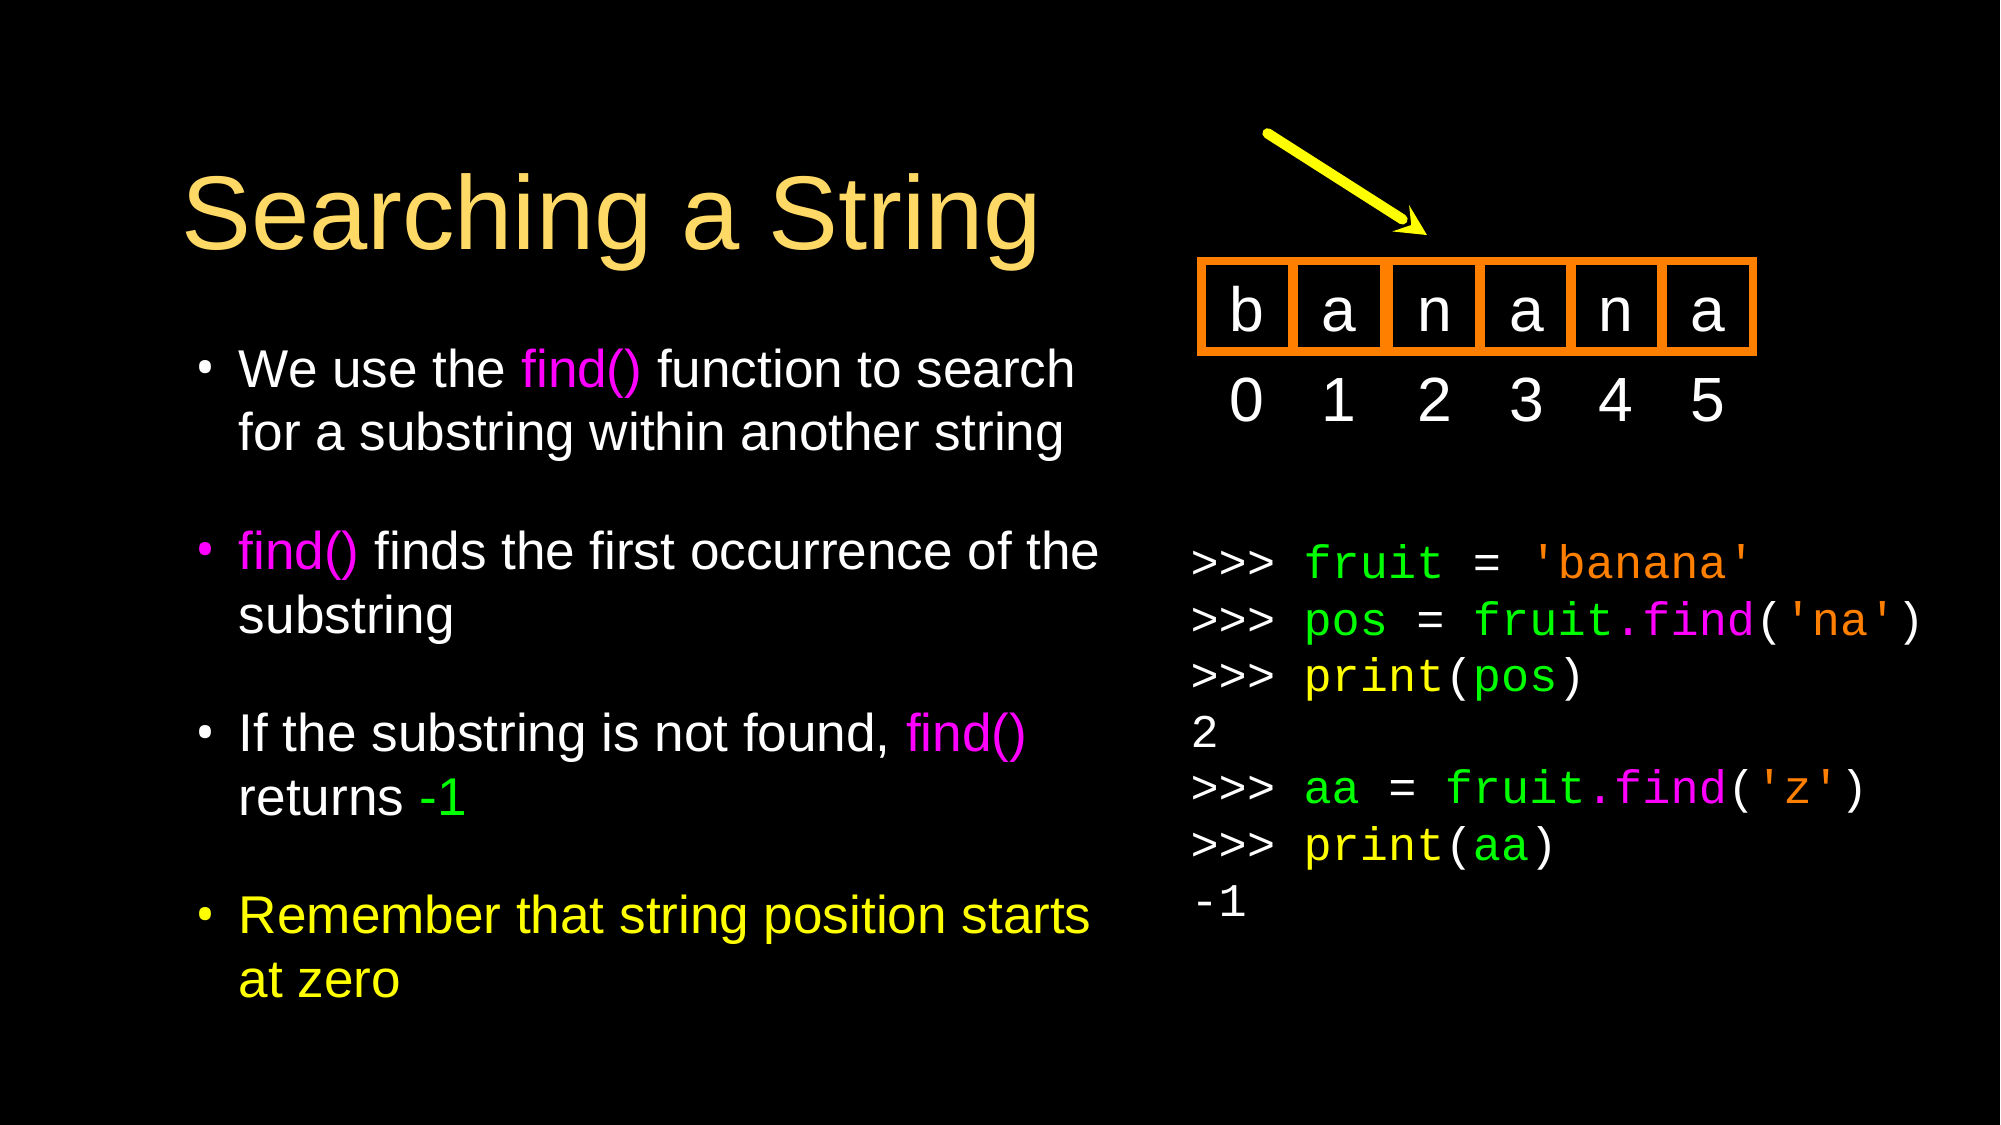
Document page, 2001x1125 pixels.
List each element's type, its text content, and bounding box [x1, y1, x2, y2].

text_box n [1389, 260, 1480, 352]
text_box b [1201, 260, 1293, 352]
text_box 2 [1389, 352, 1480, 443]
text_box a [1293, 260, 1385, 352]
text_box a [1481, 260, 1570, 352]
text_box a [1662, 260, 1754, 352]
text_box n [1570, 260, 1661, 352]
text_box 1 [1293, 352, 1385, 443]
list We use the find() function to search for a substring within another string find() finds the first occurrence of the substring If the substring is not found, find() returns -1 Remember that string position starts at zero [142, 320, 1113, 1022]
text_box >>> fruit = 'banana' >>> pos = fruit.find('na') >>> print(pos) 2 >>> aa = fruit.find('z') >>> print(aa) -1 [1190, 490, 1960, 968]
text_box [1267, 133, 1428, 236]
text_box 5 [1662, 352, 1754, 443]
title Searching a String [142, 102, 1082, 313]
text_box 3 [1481, 352, 1570, 443]
text_box 0 [1201, 352, 1293, 443]
text_box 4 [1570, 352, 1661, 443]
